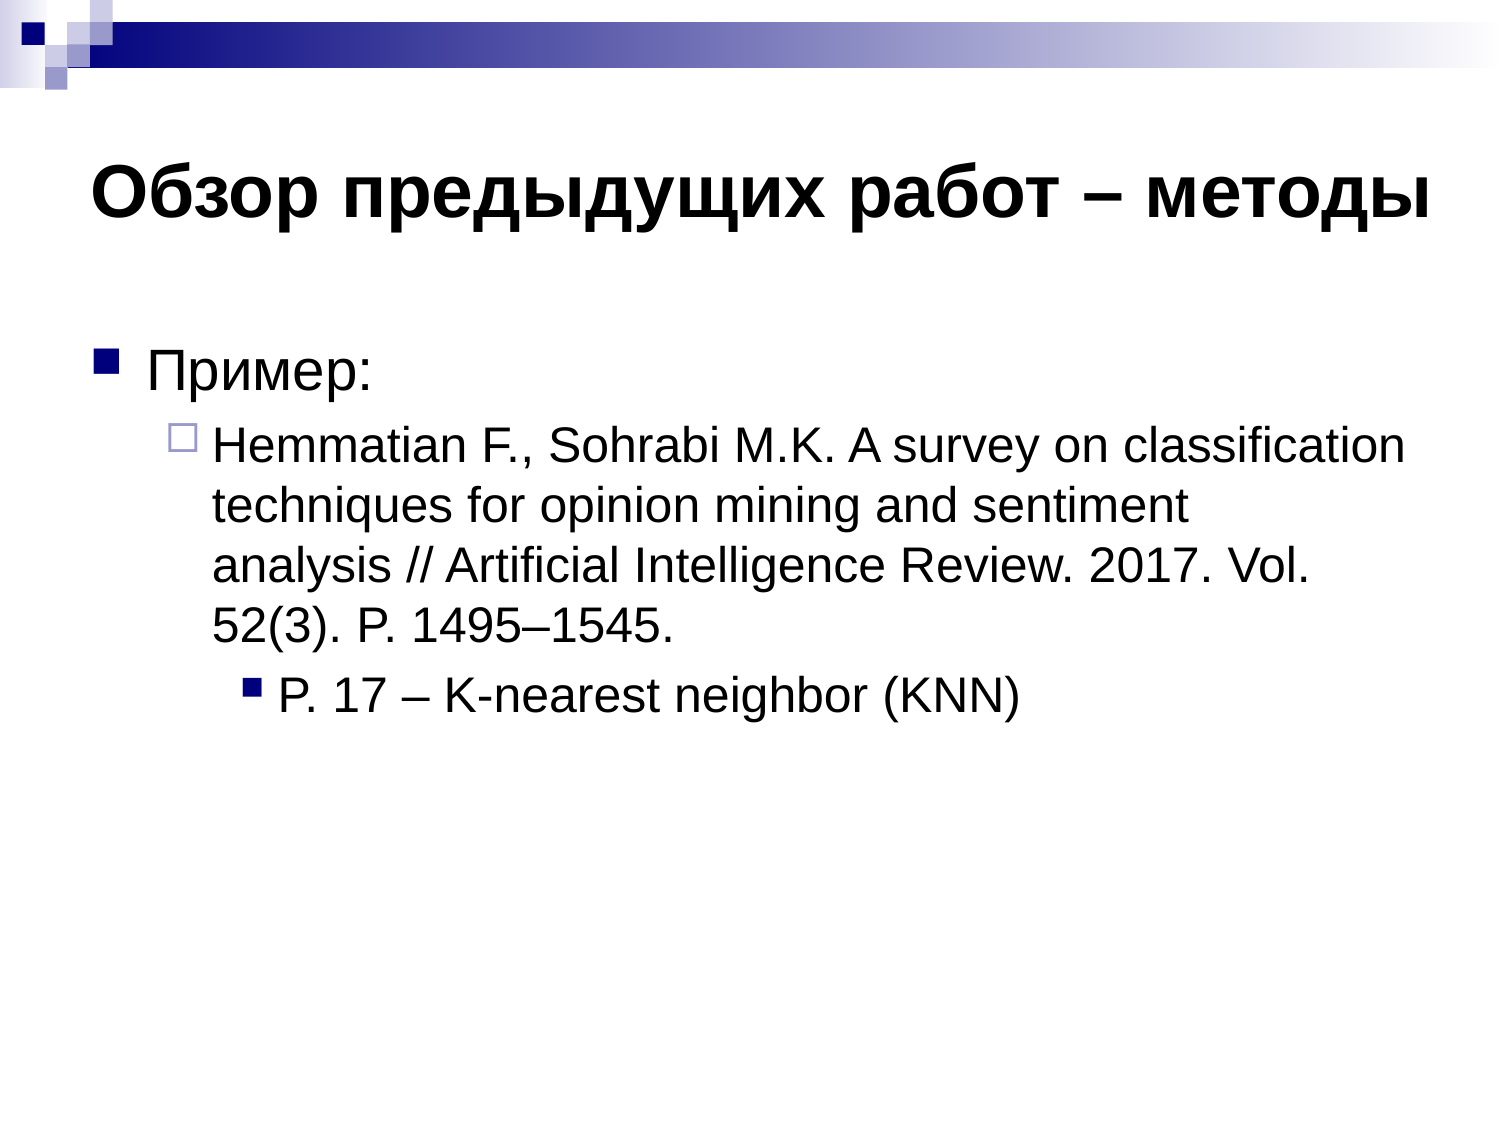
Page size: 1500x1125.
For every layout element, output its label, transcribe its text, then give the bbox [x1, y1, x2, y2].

list Пример: Hemmatian F., Sohrabi M.K. A survey on classification techniques for opinion mining and sentiment analysis // Artificial Intelligence Review. 2017. Vol. 52(3). P. 1495–1545. P. 17 – K-nearest neighbor (KNN) [75, 324, 1425, 963]
title Обзор предыдущих работ – методы [75, 75, 1463, 300]
